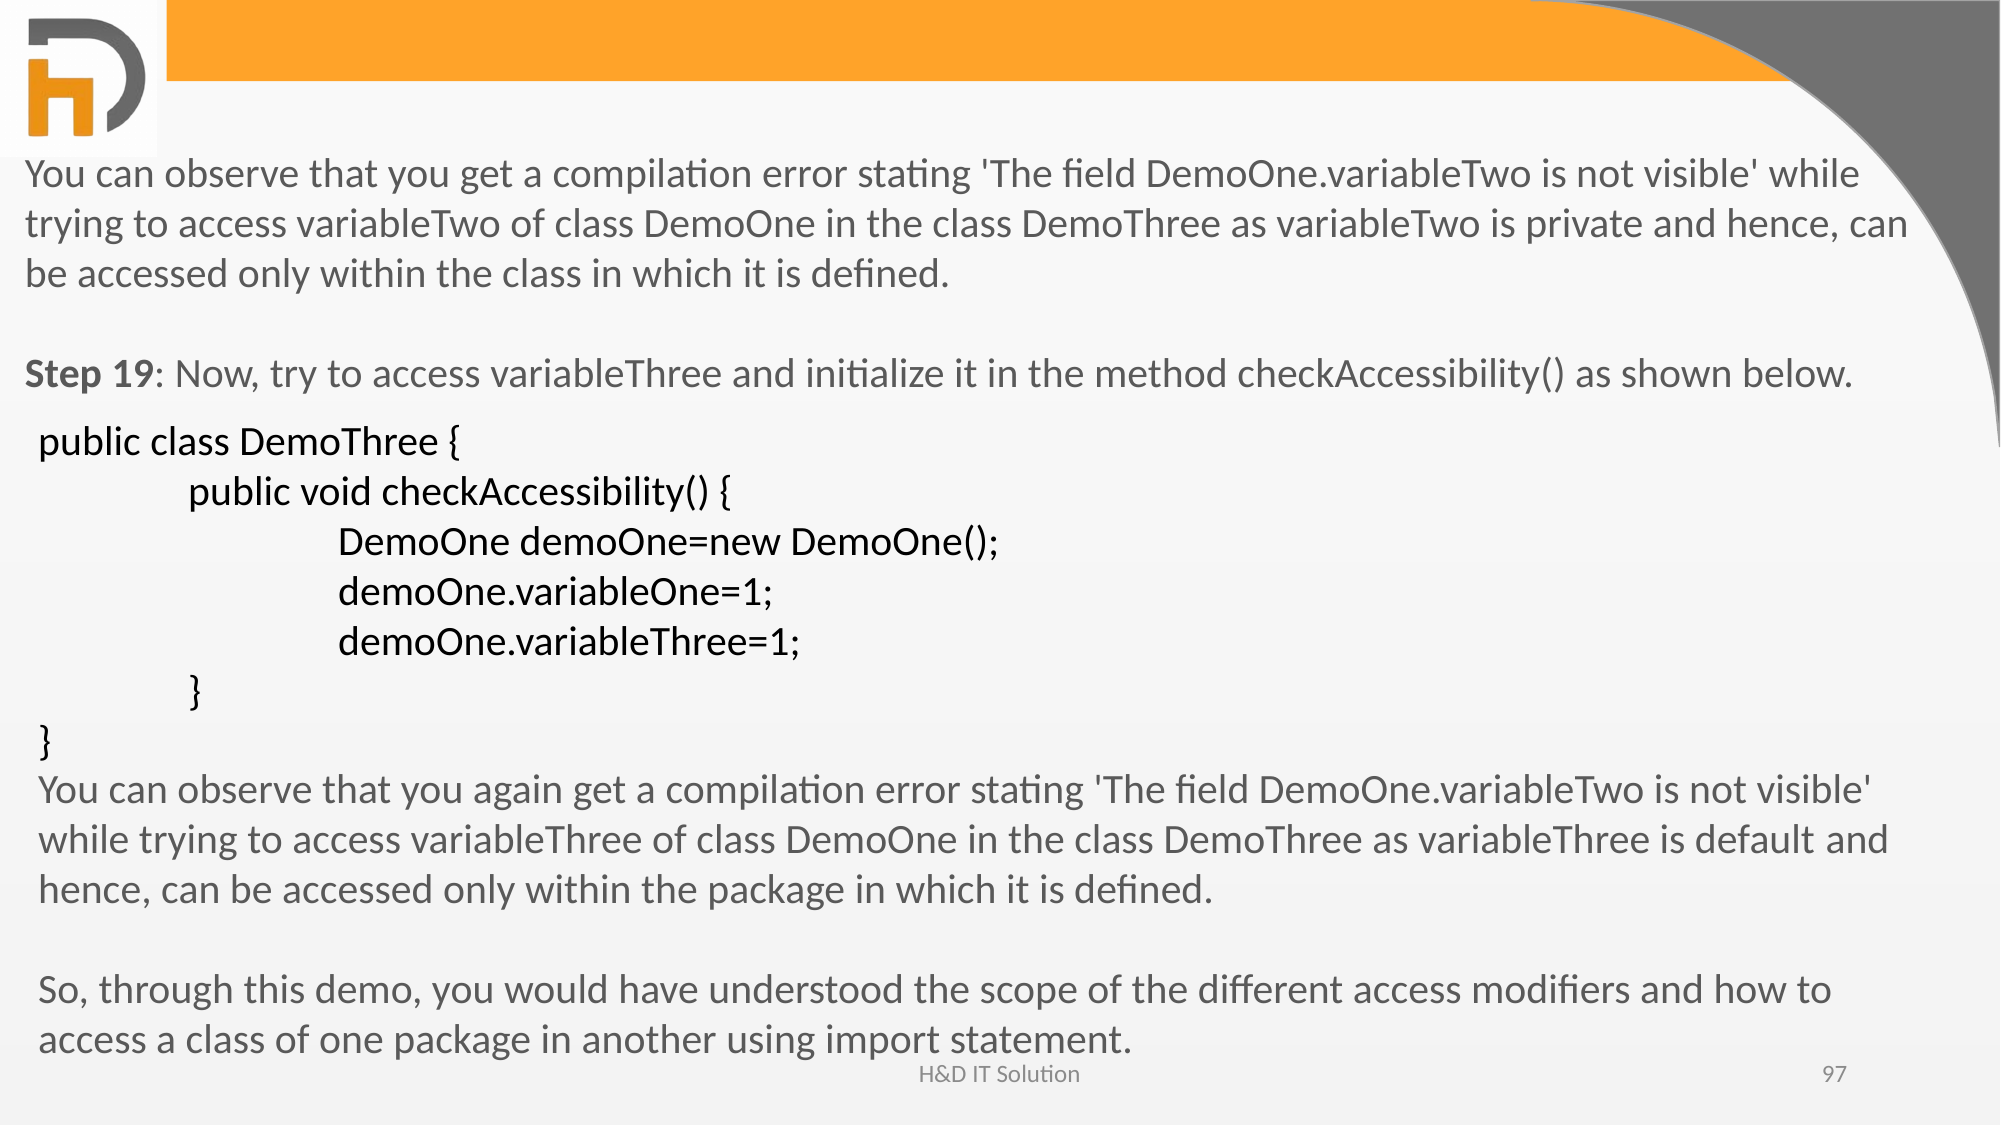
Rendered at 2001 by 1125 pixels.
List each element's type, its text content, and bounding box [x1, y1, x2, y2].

text_box You can observe that you again get a compilation error stating 'The field DemoOne.variableTwo is not visible' while trying to access variableThree of class DemoOne in the class DemoThree as variableThree is default and hence, can be accessed only within the package in which it is defined. So, through this demo, you would have understood the scope of the different access modifiers and how to access a class of one package in another using import statement. [23, 754, 1944, 1070]
slide_number 97 [1412, 1042, 1863, 1103]
footer H&D IT Solution [662, 1042, 1338, 1103]
text_box You can observe that you get a compilation error stating 'The field DemoOne.variableTwo is not visible' while trying to access variableTwo of class DemoOne in the class DemoThree as variableTwo is private and hence, can be accessed only within the class in which it is defined. Step 19: Now, try to access variableThree and initialize it in the method checkAccessibility() as shown below. [10, 138, 1931, 403]
picture [0, 0, 157, 157]
text_box public class DemoThree { public void checkAccessibility() { DemoOne demoOne=new DemoOne(); demoOne.variableOne=1; demoOne.variableThree=1; } } [23, 406, 1918, 754]
